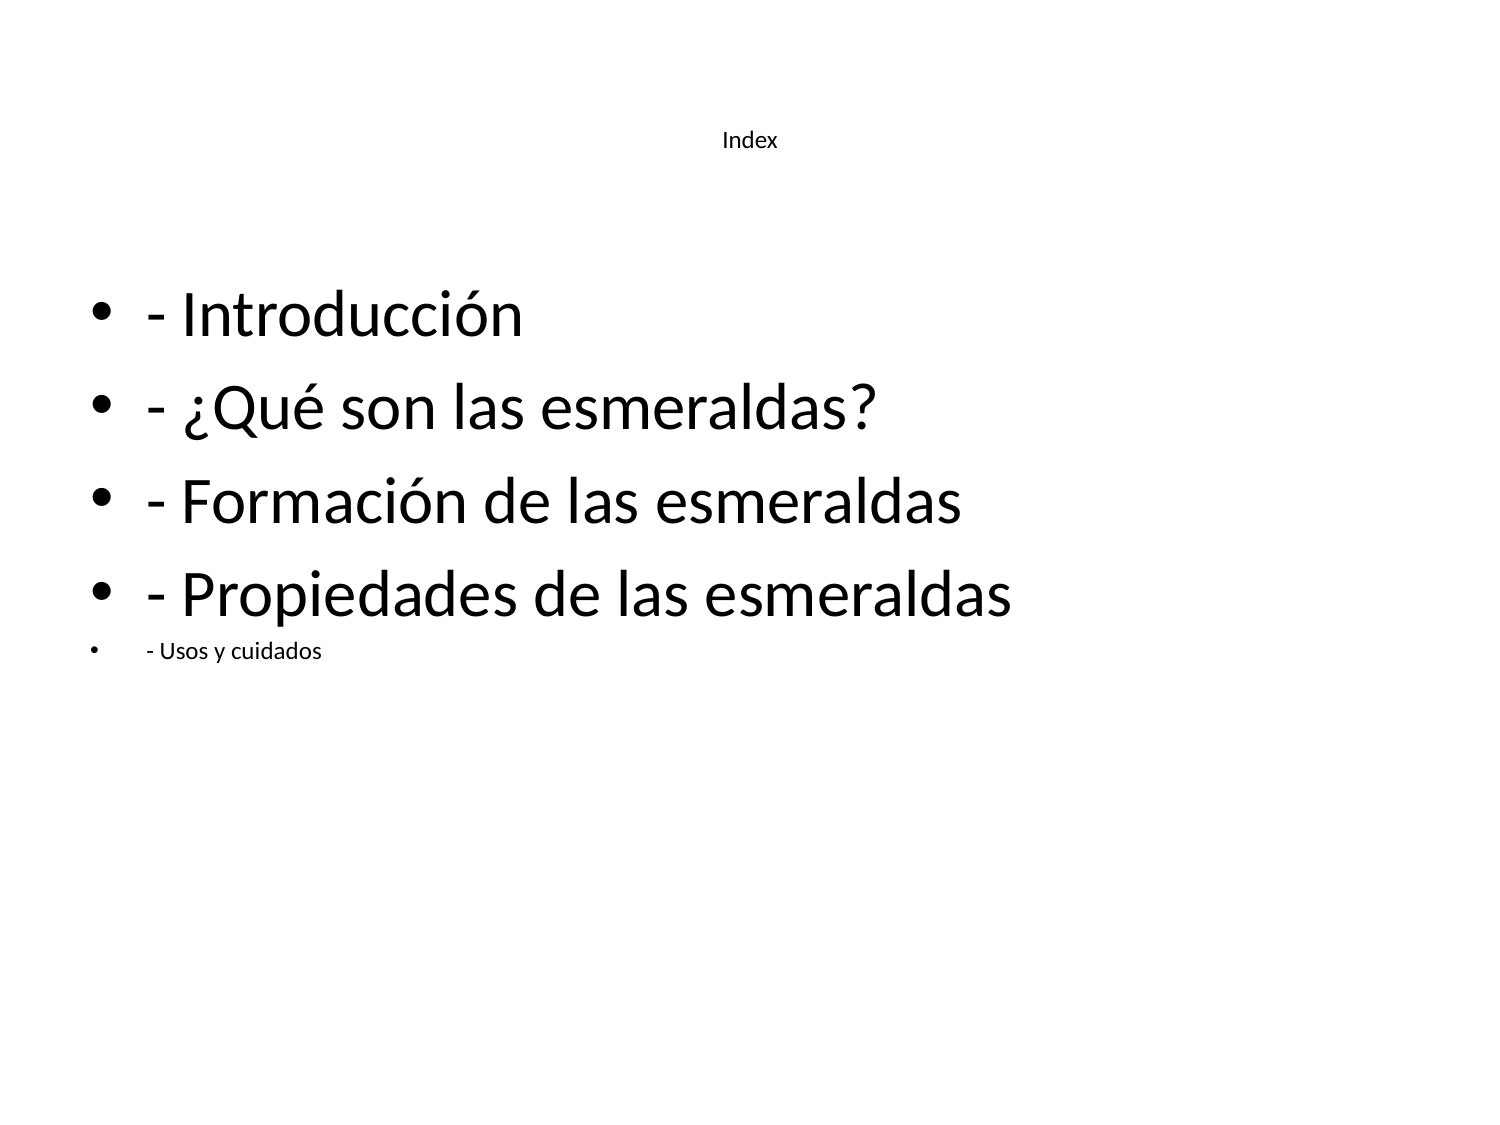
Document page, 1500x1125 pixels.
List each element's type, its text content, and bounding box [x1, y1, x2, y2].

list - Introducción - ¿Qué son las esmeraldas? - Formación de las esmeraldas - Propiedades de las esmeraldas - Usos y cuidados [75, 262, 1425, 1005]
title Index [75, 45, 1425, 233]
